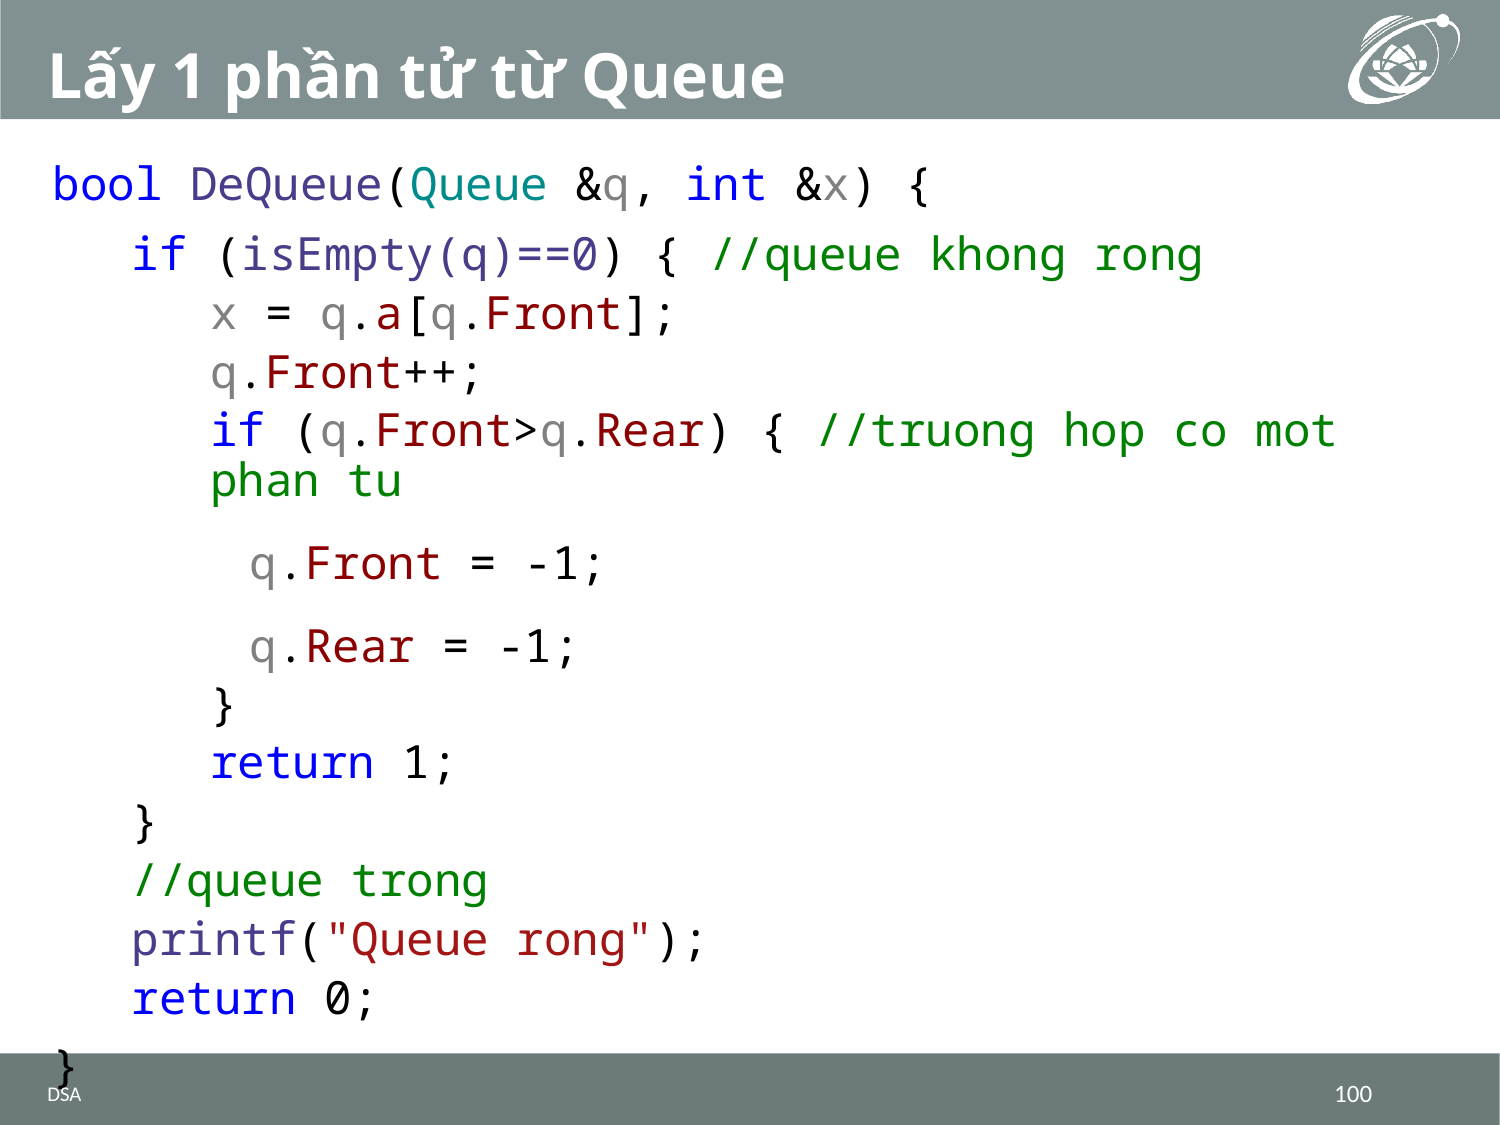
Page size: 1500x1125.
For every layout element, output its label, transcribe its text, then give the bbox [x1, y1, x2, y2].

title Lấy 1 phần tử từ Queue [32, 0, 1468, 120]
slide_number 100 [1270, 1073, 1388, 1113]
footer DSA [32, 1073, 1075, 1113]
list bool DeQueue(Queue &q, int &x) { if (isEmpty(q)==0) { //queue khong rong x = q.a[q.Front]; q.Front++; if (q.Front>q.Rear) { //truong hop co mot phan tu q.Front = -1; q.Rear = -1; } return 1; } //queue trong printf("Queue rong"); return 0; } [32, 146, 1468, 1054]
